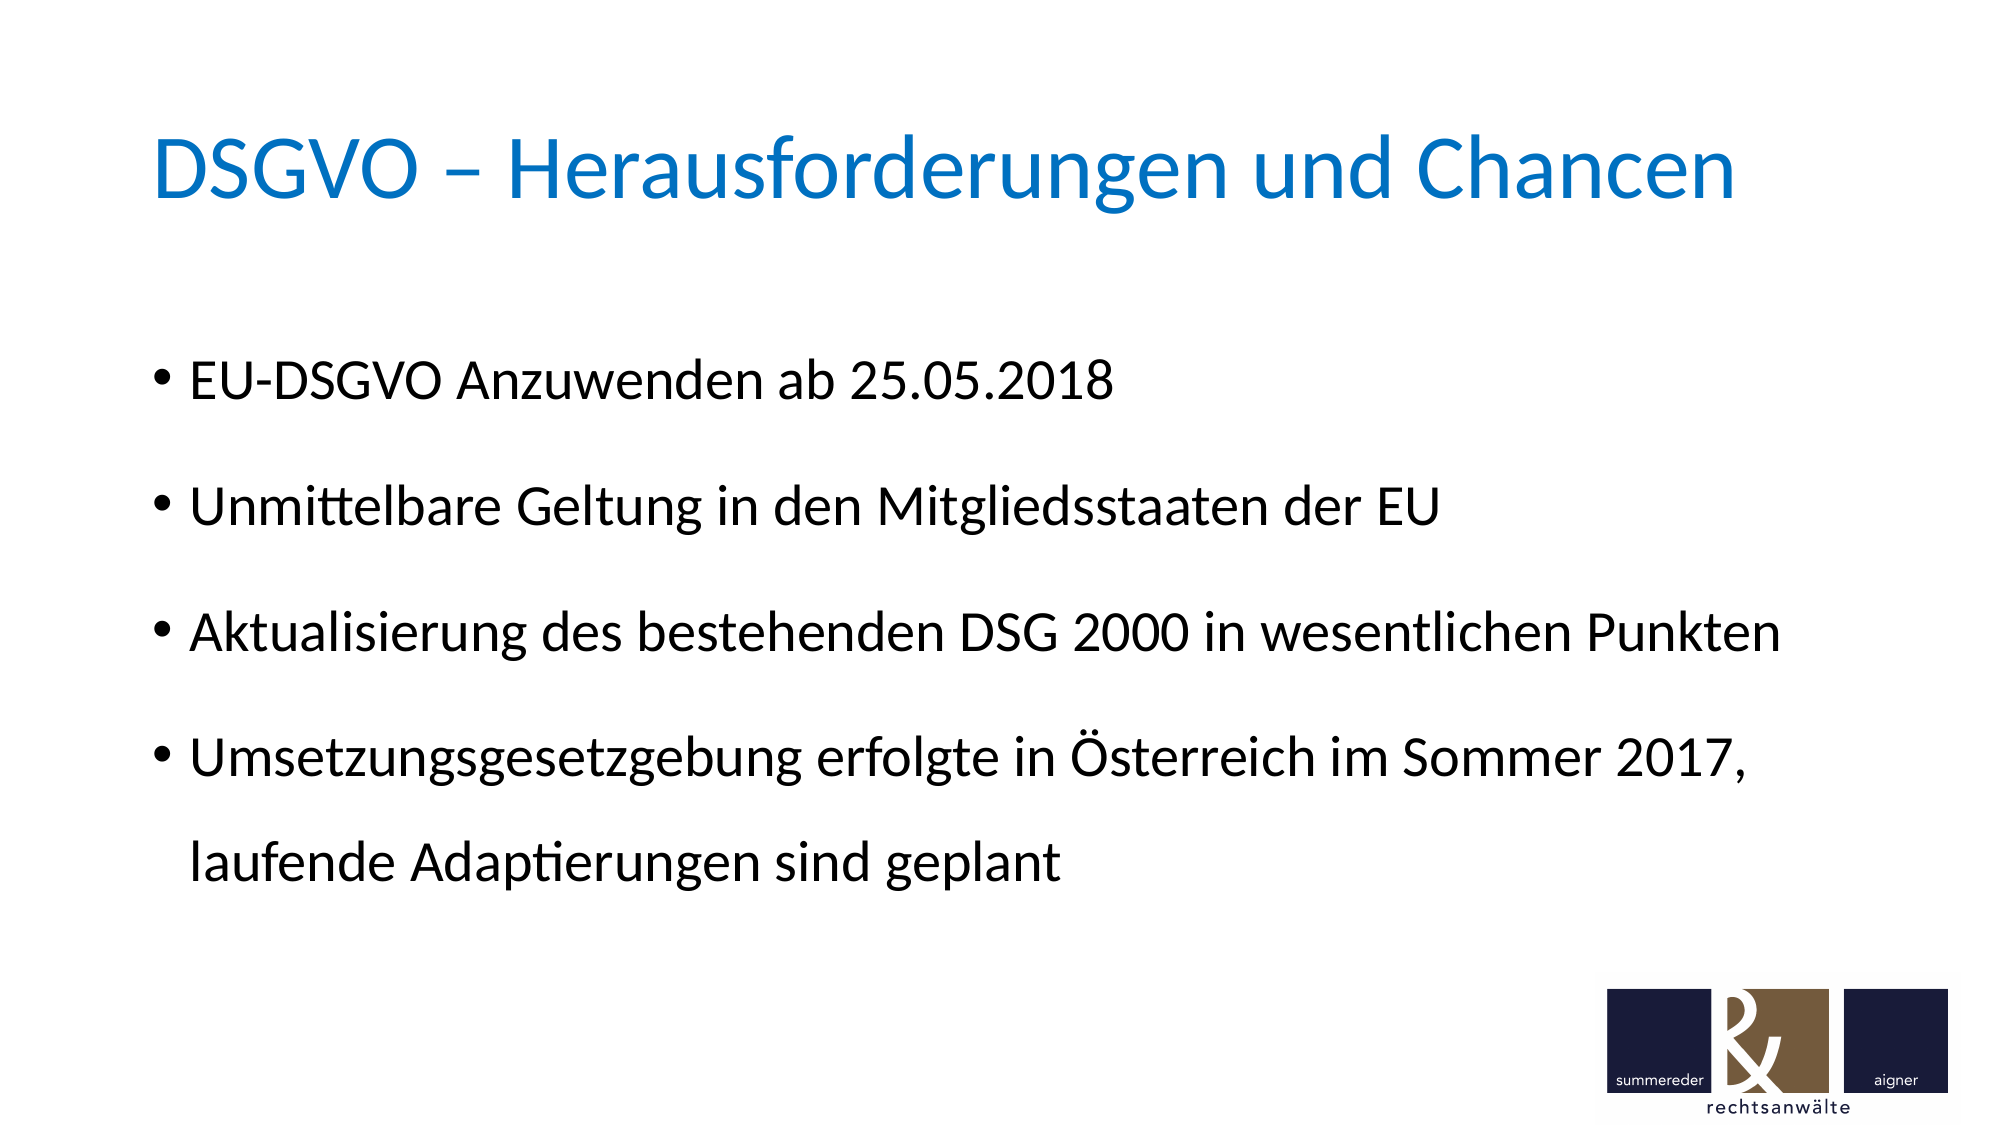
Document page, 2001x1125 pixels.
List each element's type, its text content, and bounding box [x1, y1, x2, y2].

title DSGVO – Herausforderungen und Chancen [137, 59, 1863, 278]
list EU-DSGVO Anzuwenden ab 25.05.2018 Unmittelbare Geltung in den Mitgliedsstaaten der EU Aktualisierung des bestehenden DSG 2000 in wesentlichen Punkten Umsetzungsgesetzgebung erfolgte in Österreich im Sommer 2017, laufende Adaptierungen sind geplant [137, 299, 1863, 1014]
picture [1595, 972, 1961, 1125]
